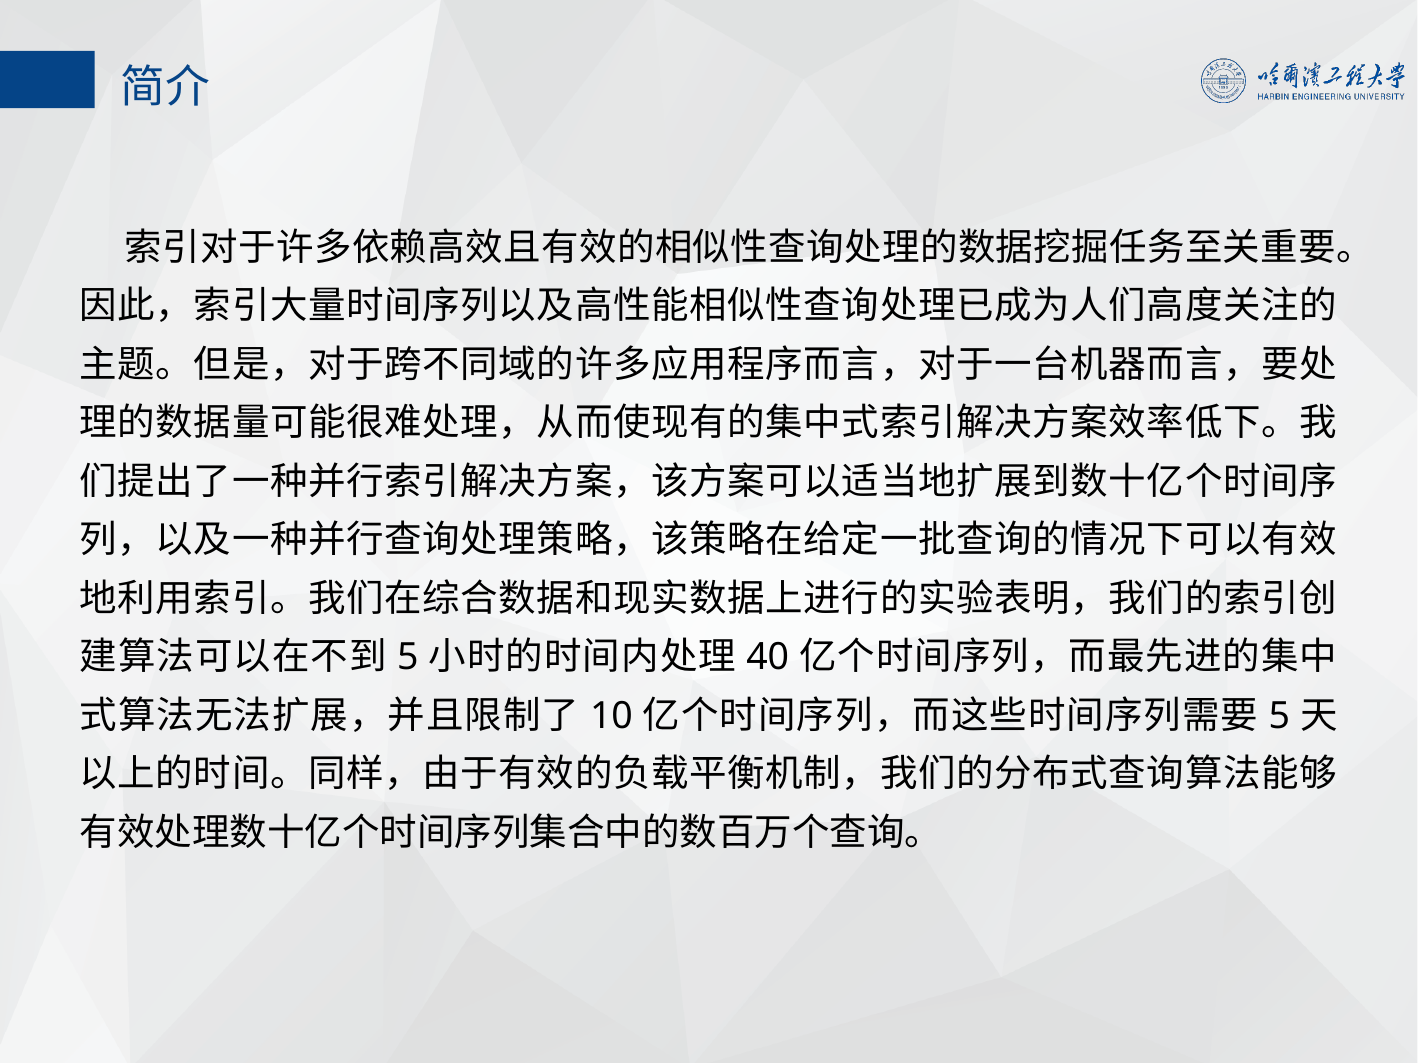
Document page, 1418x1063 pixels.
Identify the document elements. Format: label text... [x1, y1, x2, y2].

text_box 索引对于许多依赖高效且有效的相似性查询处理的数据挖掘任务至关重要。因此，索引大量时间序列以及高性能相似性查询处理已成为人们高度关注的主题。但是，对于跨不同域的许多应用程序而言，对于一台机器而言，要处理的数据量可能很难处理，从而使现有的集中式索引解决方案效率低下。我们提出了一种并行索引解决方案，该方案可以适当地扩展到数十亿个时间序列，以及一种并行查询处理策略，该策略在给定一批查询的情况下可以有效地利用索引。我们在综合数据和现实数据上进行的实验表明，我们的索引创建算法可以在不到5小时的时间内处理40亿个时间序列，而最先进的集中式算法无法扩展，并且限制了10亿个时间序列，而这些时间序列需要5天以上的时间。同样，由于有效的负载平衡机制，我们的分布式查询算法能够有效处理数十亿个时间序列集合中的数百万个查询。 [64, 202, 1353, 860]
text_box [0, 49, 97, 110]
text_box 简介 [105, 50, 1189, 120]
picture [0, 0, 1418, 1063]
